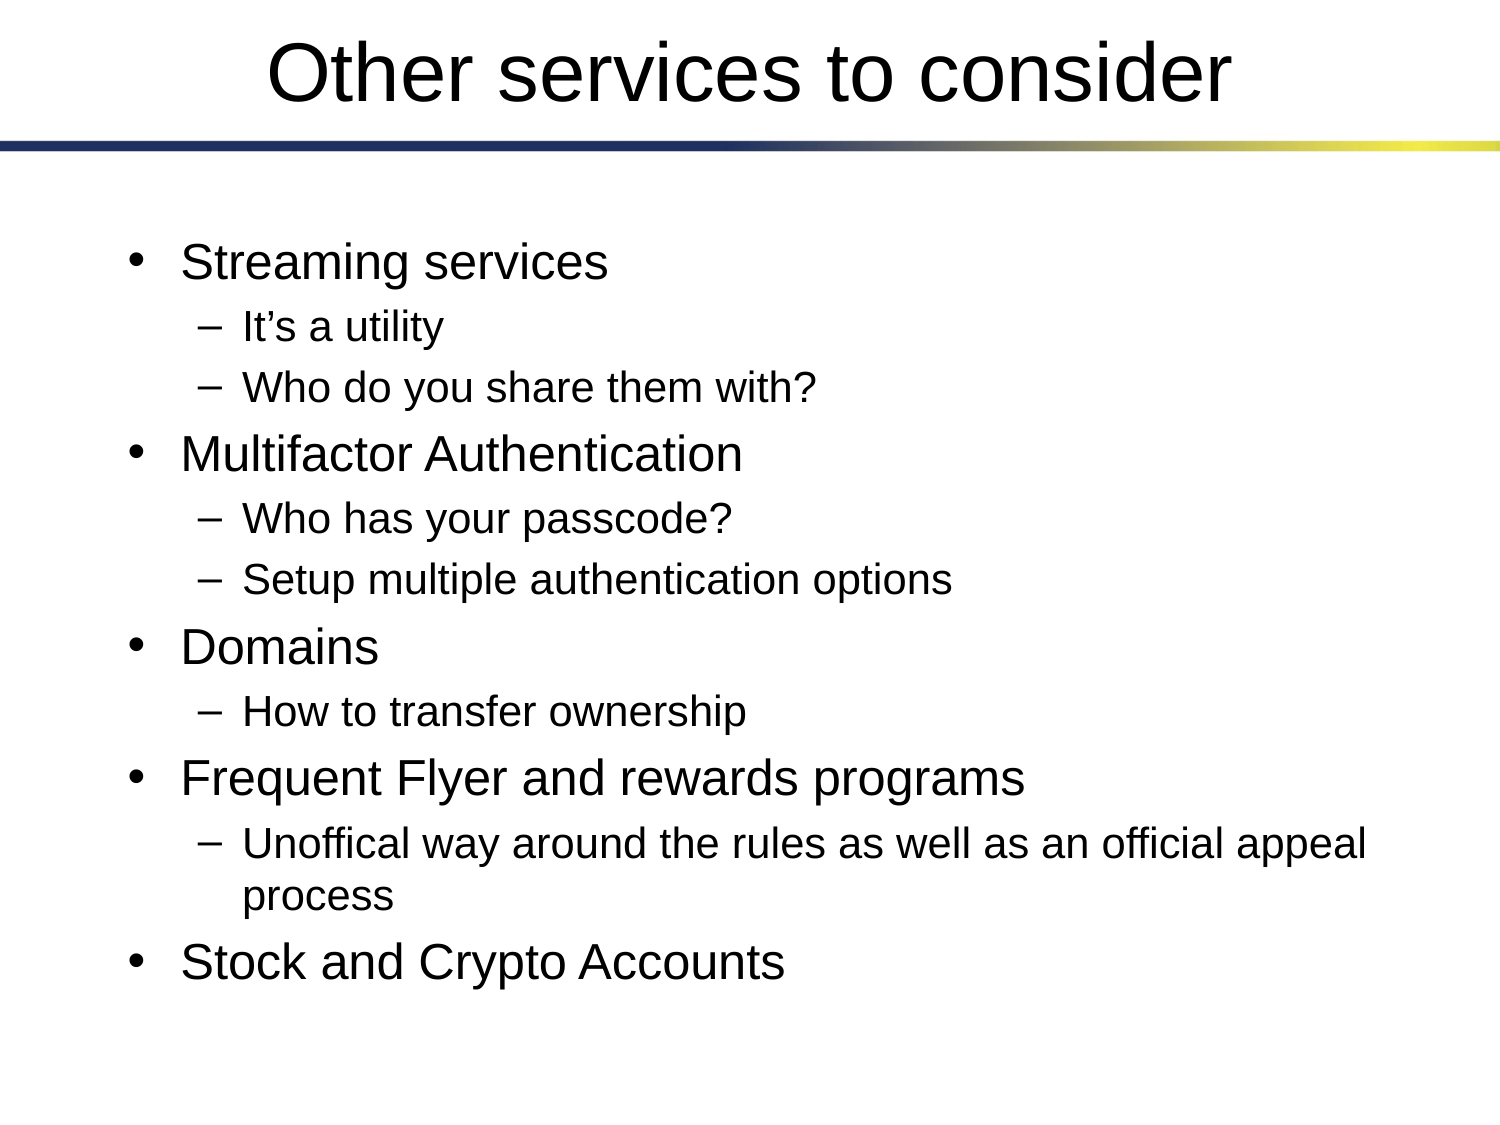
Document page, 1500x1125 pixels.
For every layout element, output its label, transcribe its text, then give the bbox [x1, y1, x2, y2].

list Streaming services It’s a utility Who do you share them with? Multifactor Authentication Who has your passcode? Setup multiple authentication options Domains How to transfer ownership Frequent Flyer and rewards programs Unoffical way around the rules as well as an official appeal process Stock and Crypto Accounts [112, 221, 1463, 1002]
picture [0, 137, 1500, 1125]
title Other services to consider [0, 0, 1500, 137]
